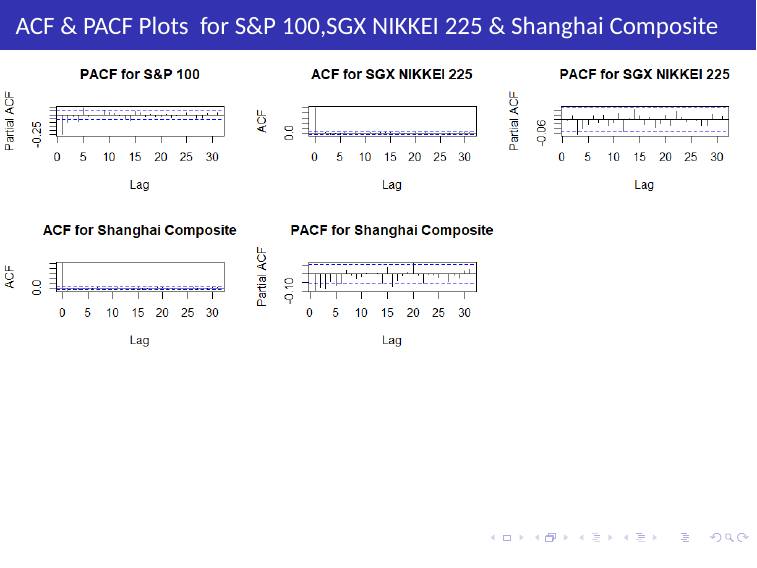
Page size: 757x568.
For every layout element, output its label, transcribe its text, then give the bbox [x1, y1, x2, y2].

picture [0, 50, 757, 517]
title ACF & PACF Plots for S&P 100,SGX NIKKEI 225 & Shanghai Composite [15, 9, 741, 49]
